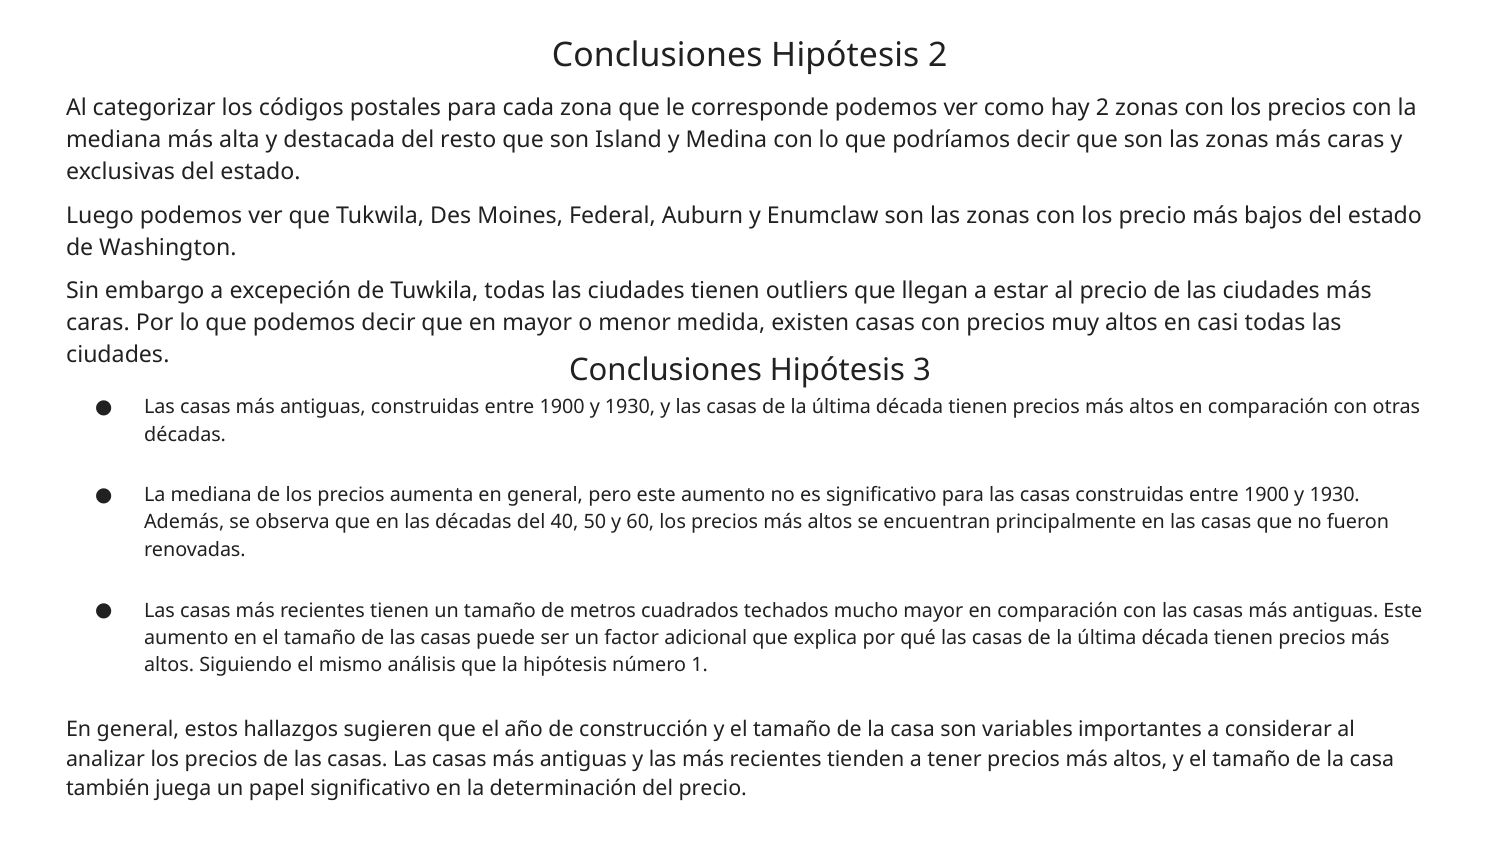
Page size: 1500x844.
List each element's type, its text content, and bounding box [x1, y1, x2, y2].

list Conclusiones Hipótesis 3 Las casas más antiguas, construidas entre 1900 y 1930, y las casas de la última década tienen precios más altos en comparación con otras décadas. La mediana de los precios aumenta en general, pero este aumento no es significativo para las casas construidas entre 1900 y 1930. Además, se observa que en las décadas del 40, 50 y 60, los precios más altos se encuentran principalmente en las casas que no fueron renovadas. Las casas más recientes tienen un tamaño de metros cuadrados techados mucho mayor en comparación con las casas más antiguas. Este aumento en el tamaño de las casas puede ser un factor adicional que explica por qué las casas de la última década tienen precios más altos. Siguiendo el mismo análisis que la hipótesis número 1. En general, estos hallazgos sugieren que el año de construcción y el tamaño de la casa son variables importantes a considerar al analizar los precios de las casas. Las casas más antiguas y las más recientes tienden a tener precios más altos, y el tamaño de la casa también juega un papel significativo en la determinación del precio. [51, 328, 1449, 822]
list Conclusiones Hipótesis 2 Al categorizar los códigos postales para cada zona que le corresponde podemos ver como hay 2 zonas con los precios con la mediana más alta y destacada del resto que son Island y Medina con lo que podríamos decir que son las zonas más caras y exclusivas del estado. Luego podemos ver que Tukwila, Des Moines, Federal, Auburn y Enumclaw son las zonas con los precio más bajos del estado de Washington. Sin embargo a excepeción de Tuwkila, todas las ciudades tienen outliers que llegan a estar al precio de las ciudades más caras. Por lo que podemos decir que en mayor o menor medida, existen casas con precios muy altos en casi todas las ciudades. [51, 11, 1449, 328]
